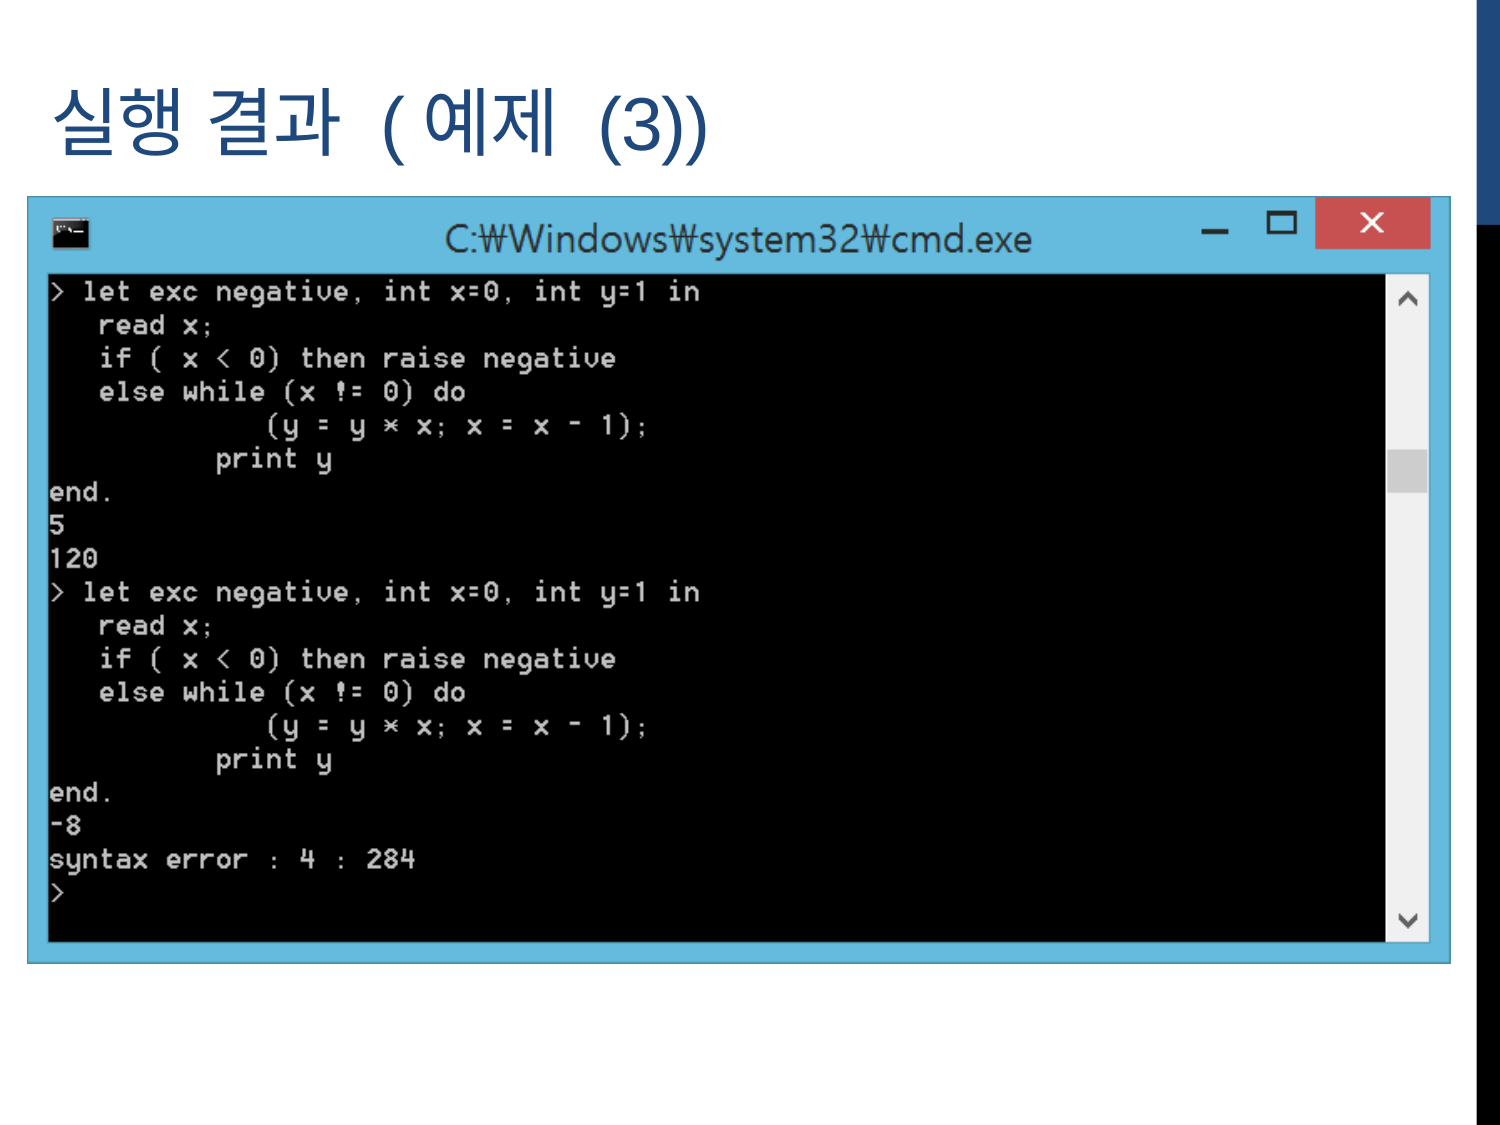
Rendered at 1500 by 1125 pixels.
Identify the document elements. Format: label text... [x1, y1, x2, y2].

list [27, 195, 1451, 965]
text_box 실행 결과 (예제 (3)) [35, 42, 1465, 174]
